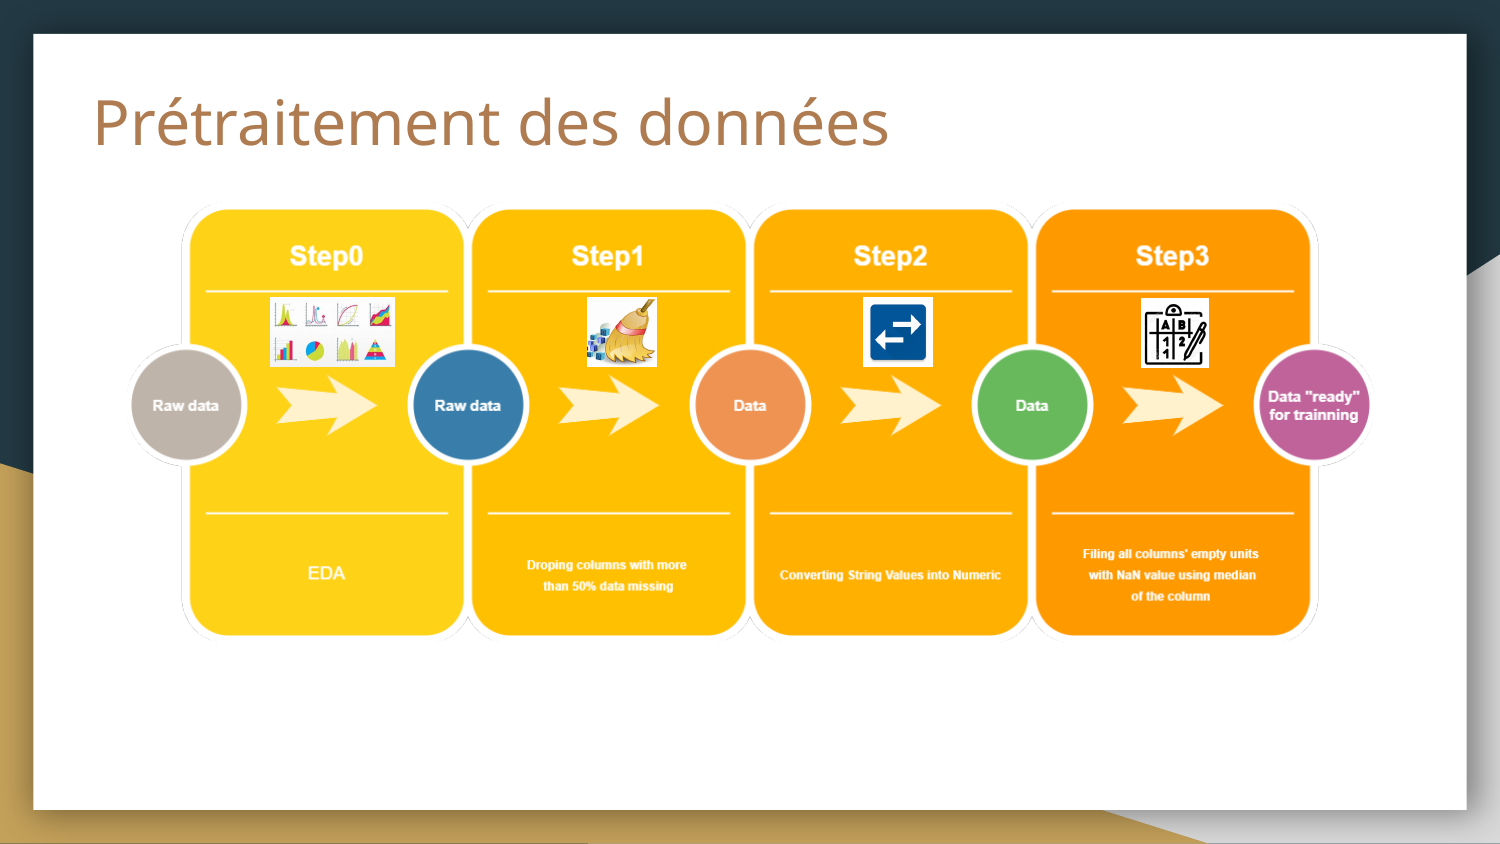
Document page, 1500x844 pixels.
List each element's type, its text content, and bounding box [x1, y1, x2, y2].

picture [124, 201, 1376, 643]
title Prétraitement des données [77, 68, 1083, 189]
